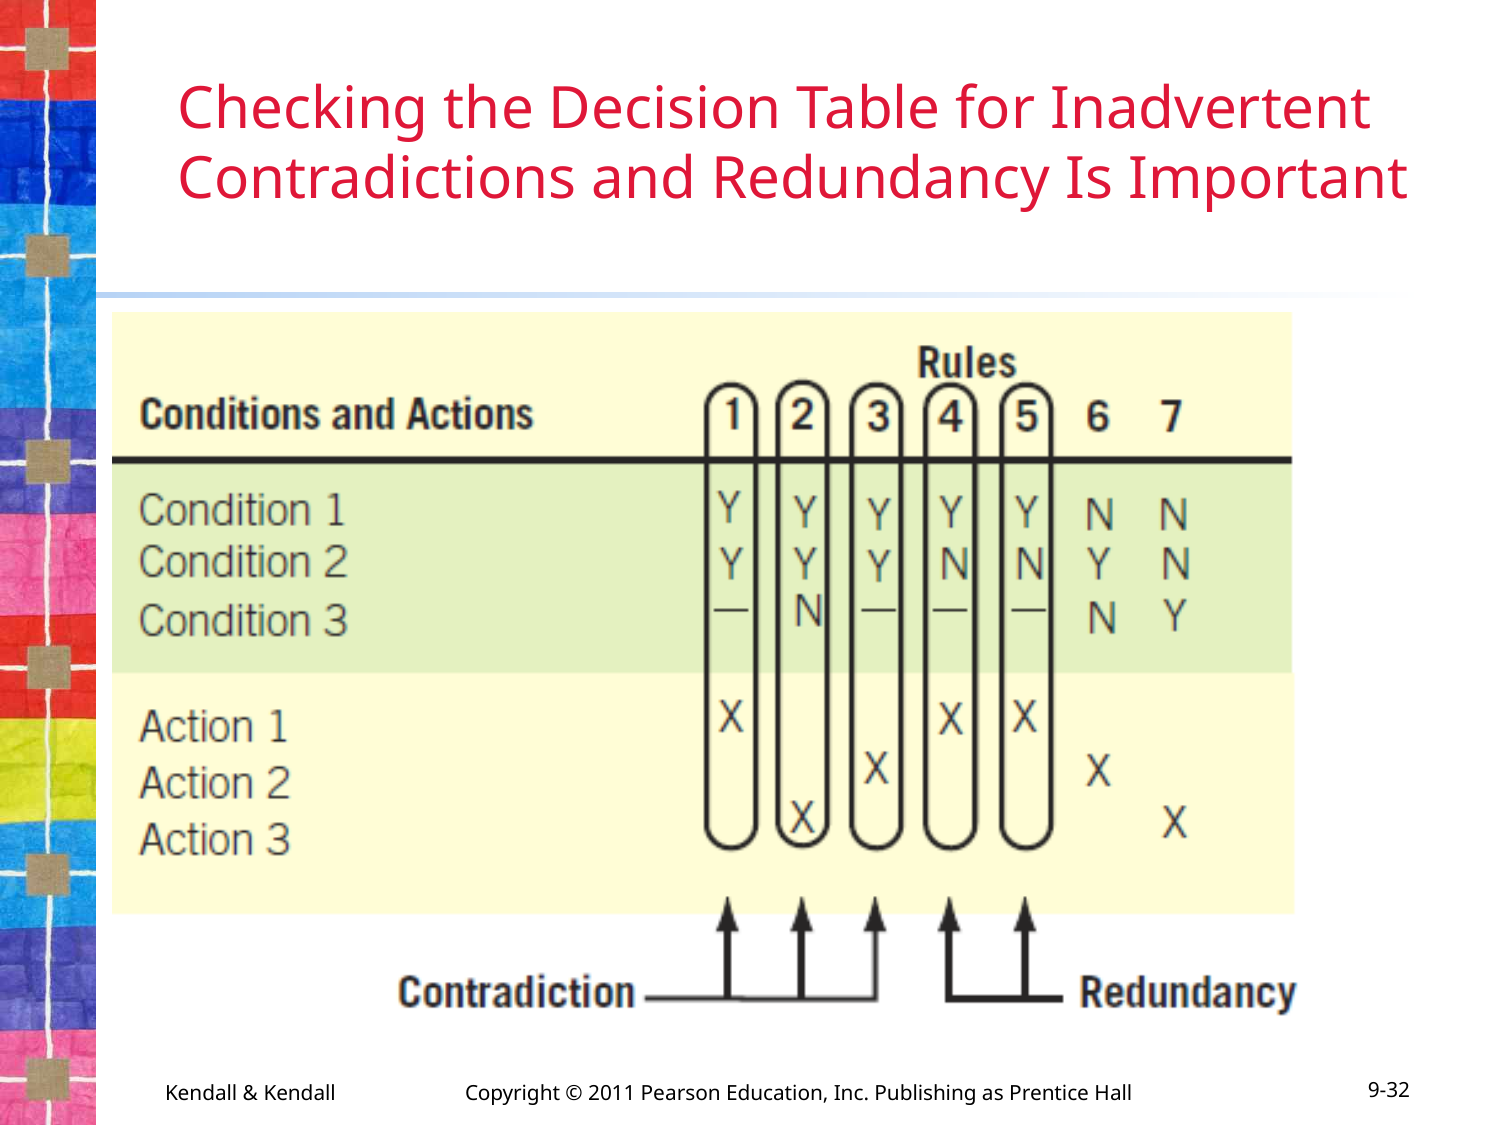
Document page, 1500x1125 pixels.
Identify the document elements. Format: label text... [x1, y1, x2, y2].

slide_number Kendall & Kendall Copyright © 2011 Pearson Education, Inc. Publishing as Prentice Hall [149, 1058, 1112, 1113]
picture [112, 312, 1301, 1051]
title Checking the Decision Table for Inadvertent Contradictions and Redundancy Is Important [162, 62, 1455, 251]
slide_number 9-32 [1112, 1037, 1426, 1113]
picture [0, 0, 96, 1125]
